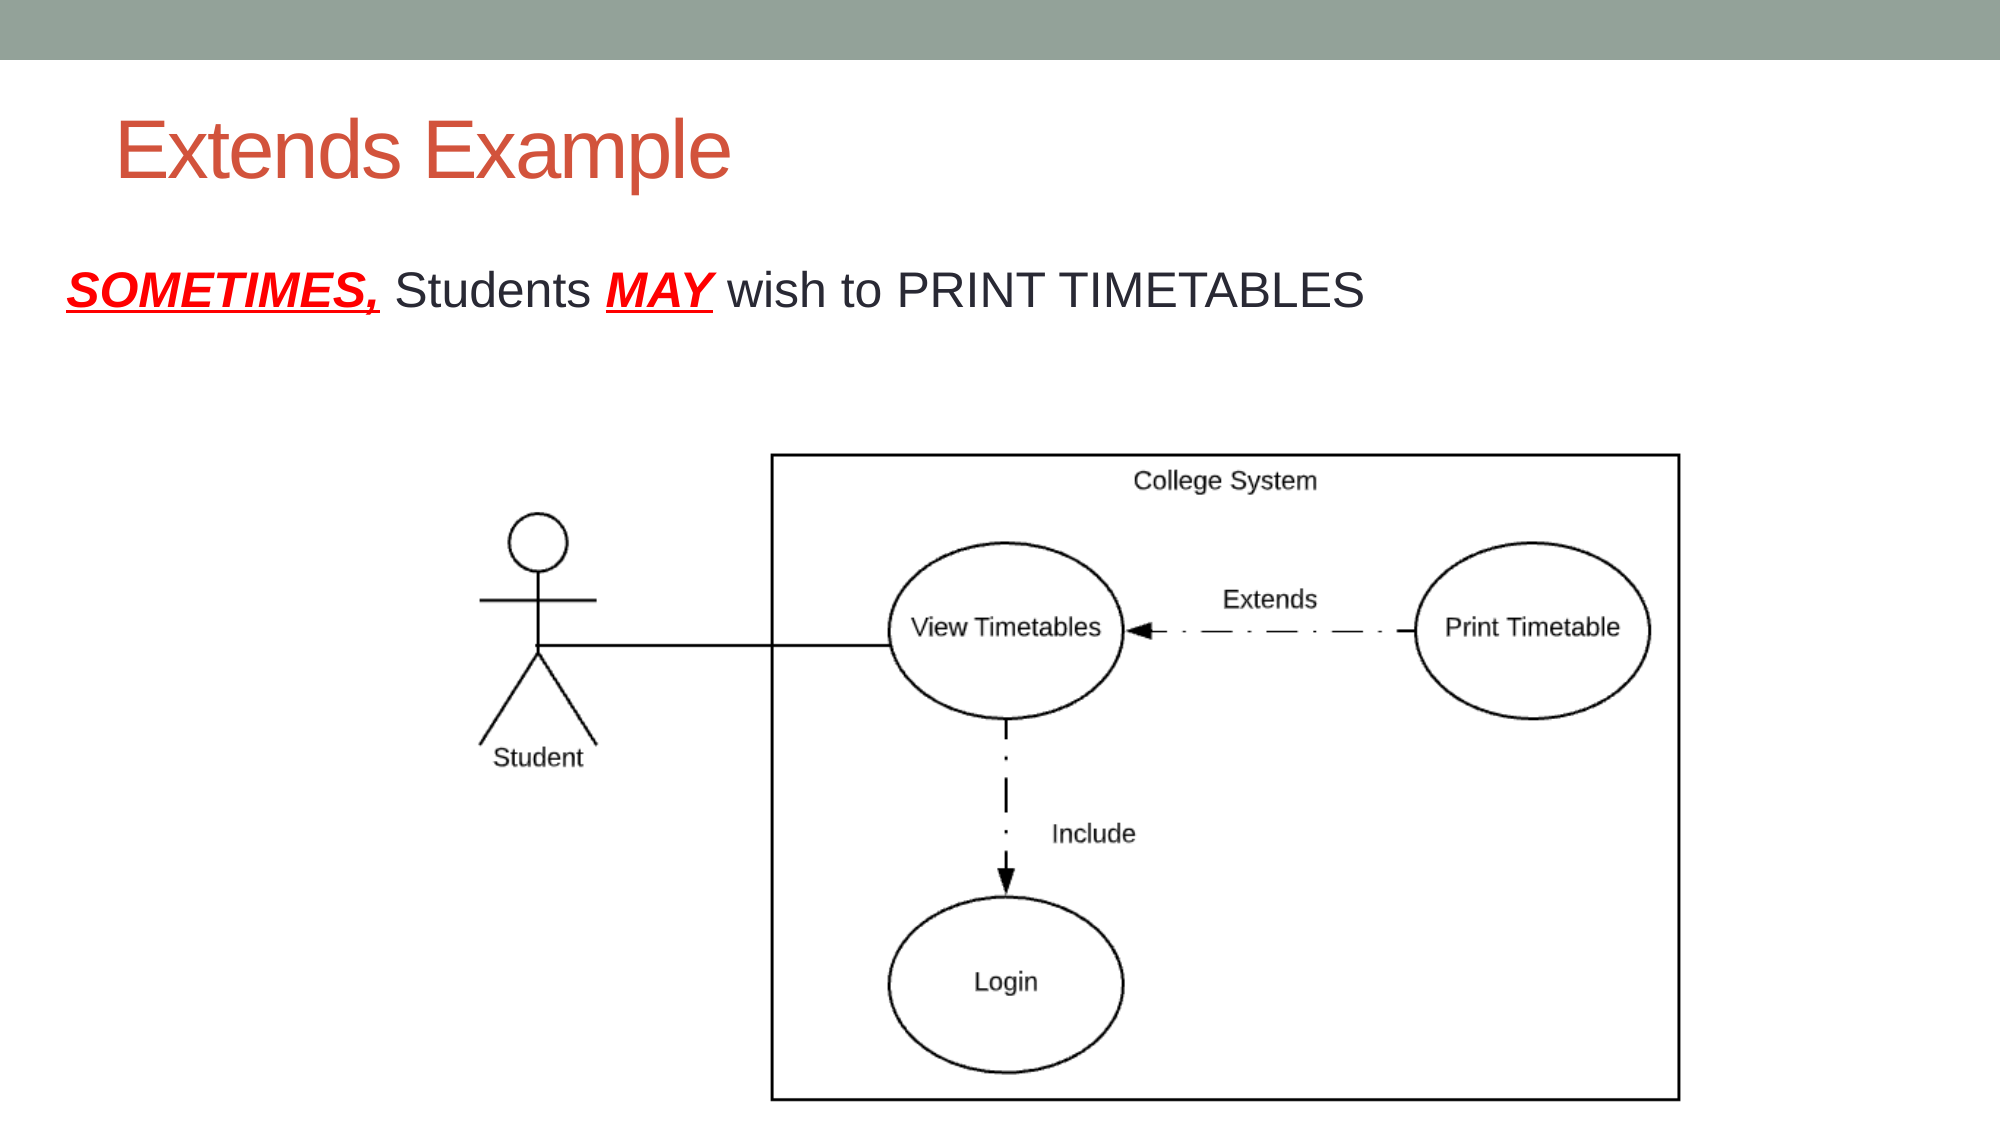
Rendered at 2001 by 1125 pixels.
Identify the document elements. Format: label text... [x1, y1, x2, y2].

picture [435, 404, 1704, 1116]
text_box SOMETIMES, Students MAY wish to PRINT TIMETABLES [51, 249, 2000, 325]
text_box Extends Example [99, 87, 1900, 250]
